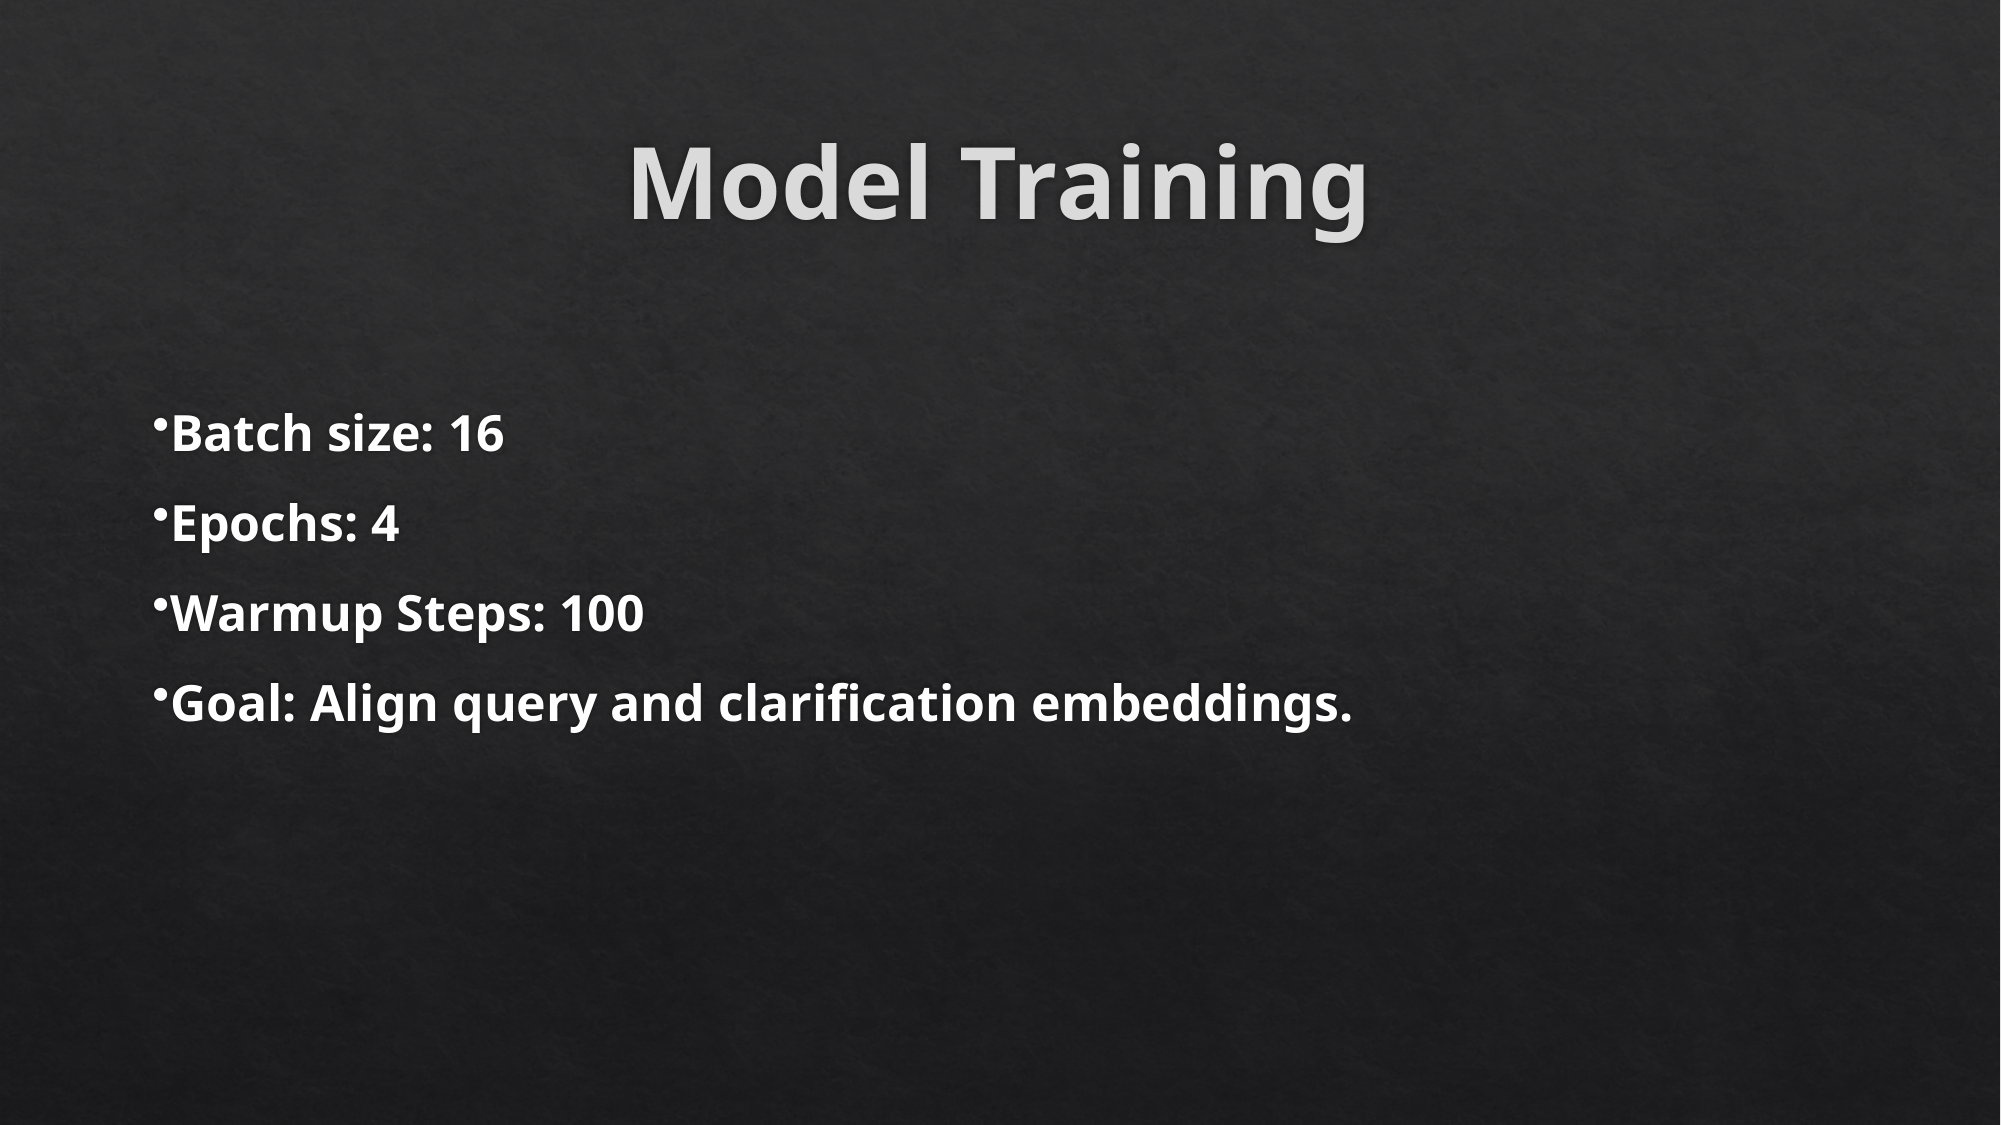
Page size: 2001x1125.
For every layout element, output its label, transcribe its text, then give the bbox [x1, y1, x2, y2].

list Batch size: 16 Epochs: 4 Warmup Steps: 100 Goal: Align query and clarification embeddings. [137, 224, 1376, 878]
title Model Training [149, 99, 1849, 260]
